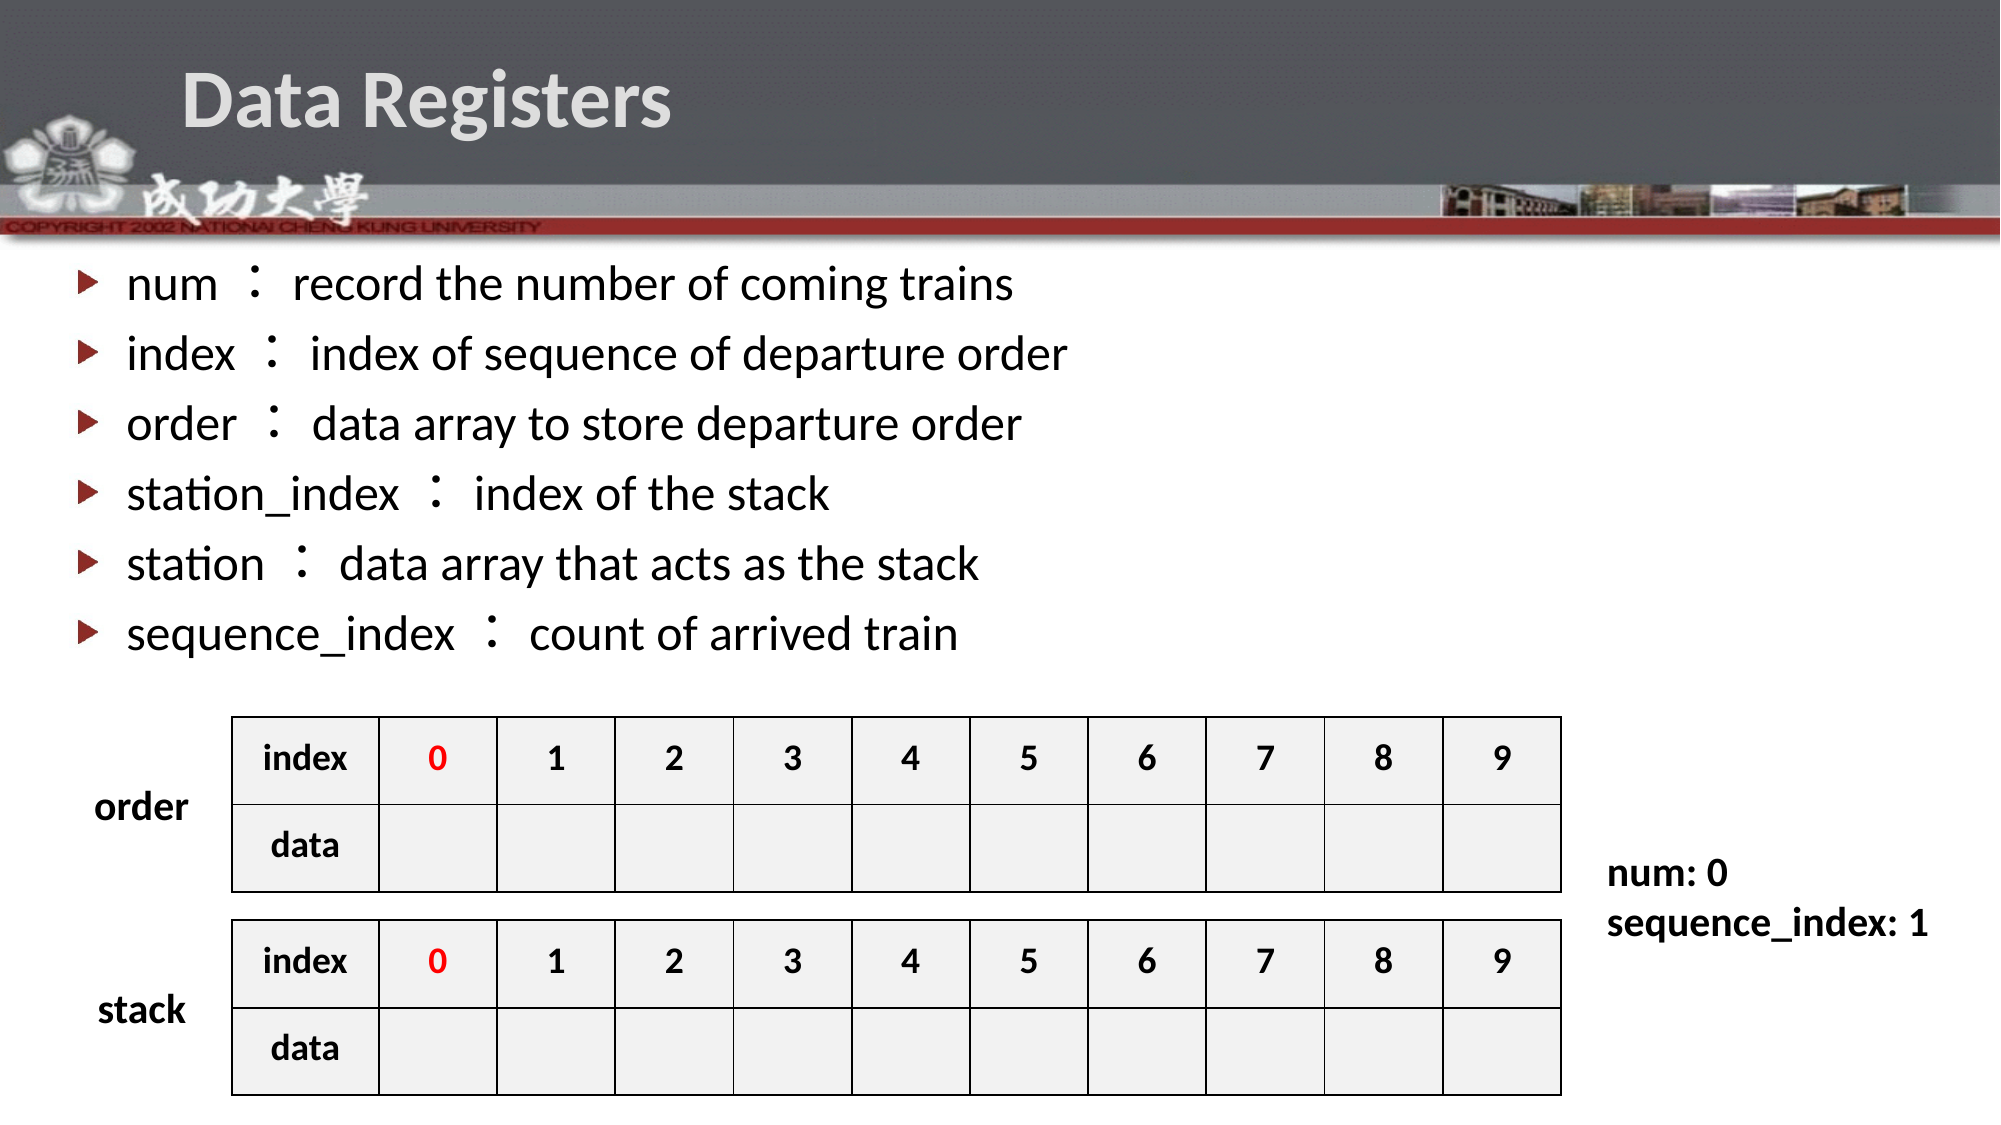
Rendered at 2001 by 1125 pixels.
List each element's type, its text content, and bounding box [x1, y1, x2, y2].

table_cell [1325, 1009, 1442, 1094]
list num：record the number of coming trains index：index of sequence of departure order order：data array to store departure order station_index：index of the stack station：data array that acts as the stack sequence_index：count of arrived train [54, 243, 1987, 1083]
table_cell [1444, 1009, 1560, 1094]
table_header index [233, 718, 378, 804]
table_cell [1089, 1009, 1205, 1094]
table_cell [971, 805, 1087, 891]
table_header 4 [853, 718, 969, 804]
table_header 5 [971, 718, 1087, 804]
table_header 1 [498, 921, 614, 1007]
table_cell [616, 805, 733, 891]
table_header 7 [1207, 921, 1324, 1007]
text_box num: 0 sequence_index: 1 [1592, 837, 1945, 953]
table_cell [734, 805, 851, 891]
table_cell [734, 1009, 851, 1094]
table_cell [1089, 805, 1205, 891]
table_cell [498, 1009, 614, 1094]
table_header 6 [1089, 718, 1205, 804]
table_cell [380, 1009, 496, 1094]
table_cell data [233, 1009, 378, 1094]
table_cell [971, 1009, 1087, 1094]
table_header 9 [1444, 921, 1560, 1007]
table_cell [1207, 1009, 1324, 1094]
table_header 8 [1325, 718, 1442, 804]
text_box order [79, 771, 205, 837]
table_cell [380, 805, 496, 891]
table_cell [1325, 805, 1442, 891]
table_header 4 [853, 921, 969, 1007]
table_header 0 [380, 921, 496, 1007]
table_cell [1444, 805, 1560, 891]
text_box stack [82, 974, 201, 1040]
table_header 8 [1325, 921, 1442, 1007]
table_header 9 [1444, 718, 1560, 804]
picture [69, 263, 105, 299]
table_header 7 [1207, 718, 1324, 804]
table_header 3 [734, 718, 851, 804]
picture [0, 0, 2000, 250]
table_header 5 [971, 921, 1087, 1007]
table_header 6 [1089, 921, 1205, 1007]
table_cell [1207, 805, 1324, 891]
picture [69, 333, 105, 369]
table_header index [233, 921, 378, 1007]
table_cell data [233, 805, 378, 891]
table_header 1 [498, 718, 614, 804]
title Data Registers [166, 0, 1967, 188]
table_cell [498, 805, 614, 891]
table_header 0 [380, 718, 496, 804]
table_cell [853, 805, 969, 891]
picture [69, 403, 105, 439]
picture [69, 613, 105, 649]
table_cell [853, 1009, 969, 1094]
picture [69, 473, 105, 509]
table_header 2 [616, 921, 733, 1007]
table_header 2 [616, 718, 733, 804]
table_cell [616, 1009, 733, 1094]
picture [69, 543, 105, 579]
table_header 3 [734, 921, 851, 1007]
